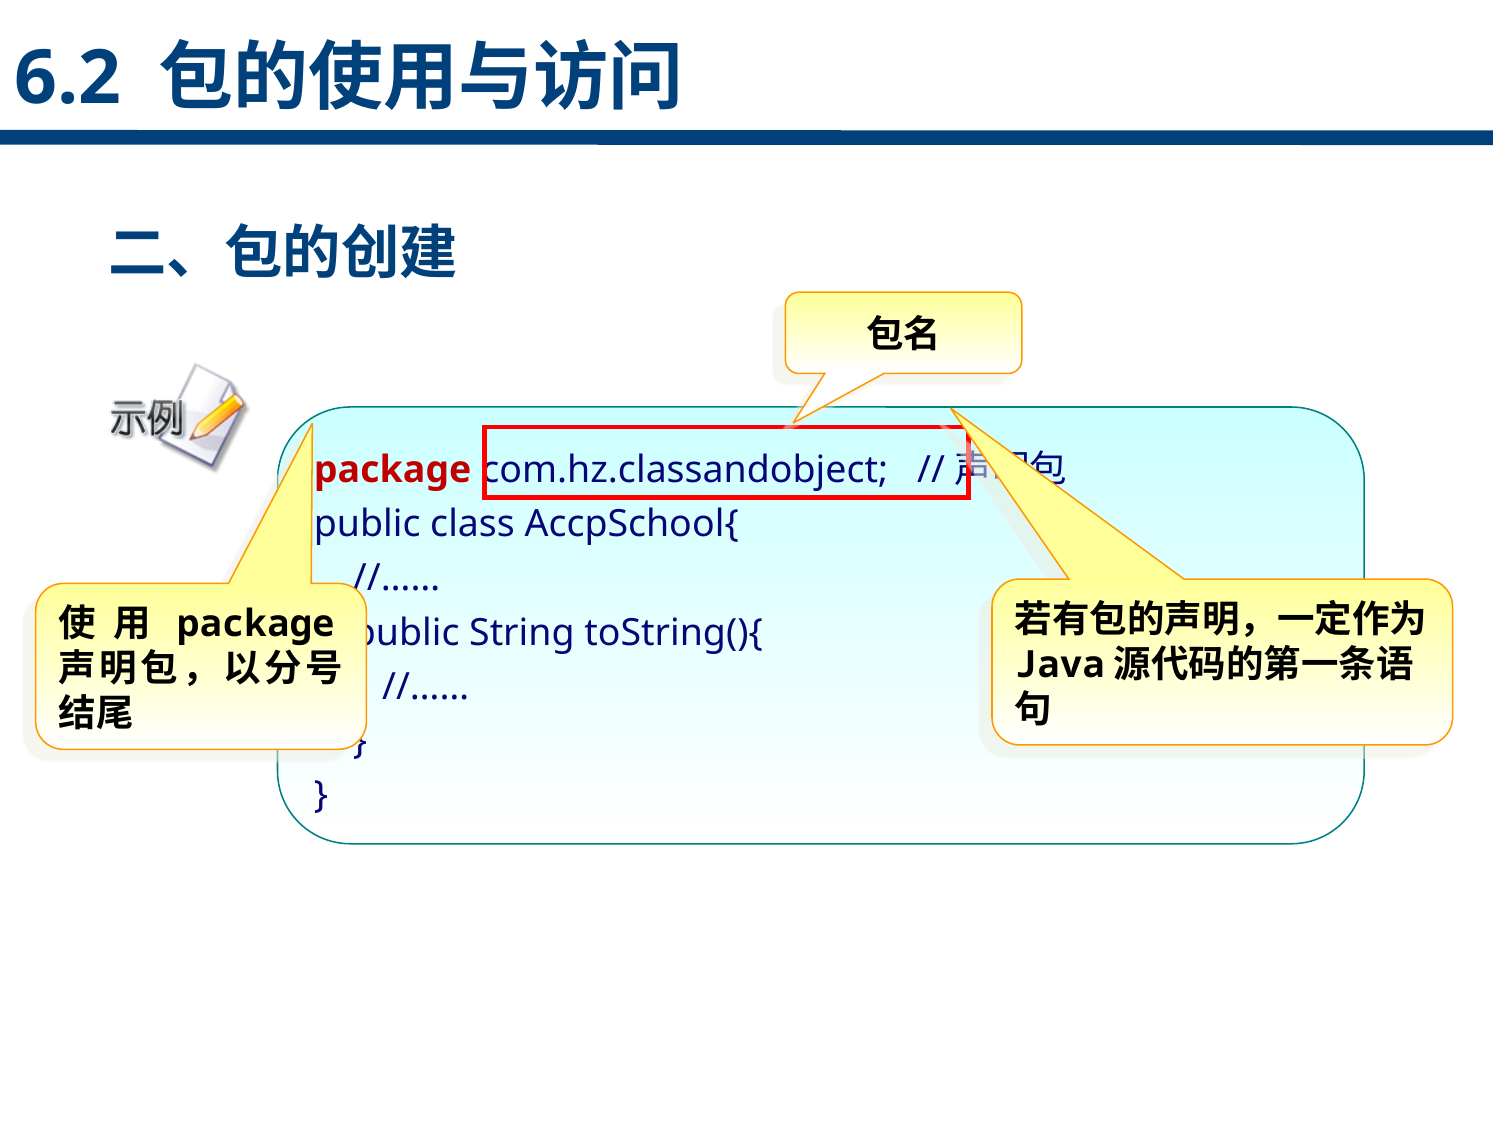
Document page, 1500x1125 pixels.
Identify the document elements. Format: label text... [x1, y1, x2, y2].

text_box 若有包的声明，一定作为Java源代码的第一条语句 [950, 408, 1453, 745]
text_box 使用package声明包，以分号结尾 [35, 423, 367, 750]
text_box [484, 427, 969, 498]
text_box package com.hz.classandobject; //声明包 public class AccpSchool{ //…… public String toString(){ //…… } } [277, 406, 1365, 844]
text_box 二、包的创建 [5, 172, 1317, 293]
text_box 6.2 包的使用与访问 [0, 21, 699, 127]
picture [100, 361, 252, 476]
text_box 包名 [785, 292, 1022, 424]
